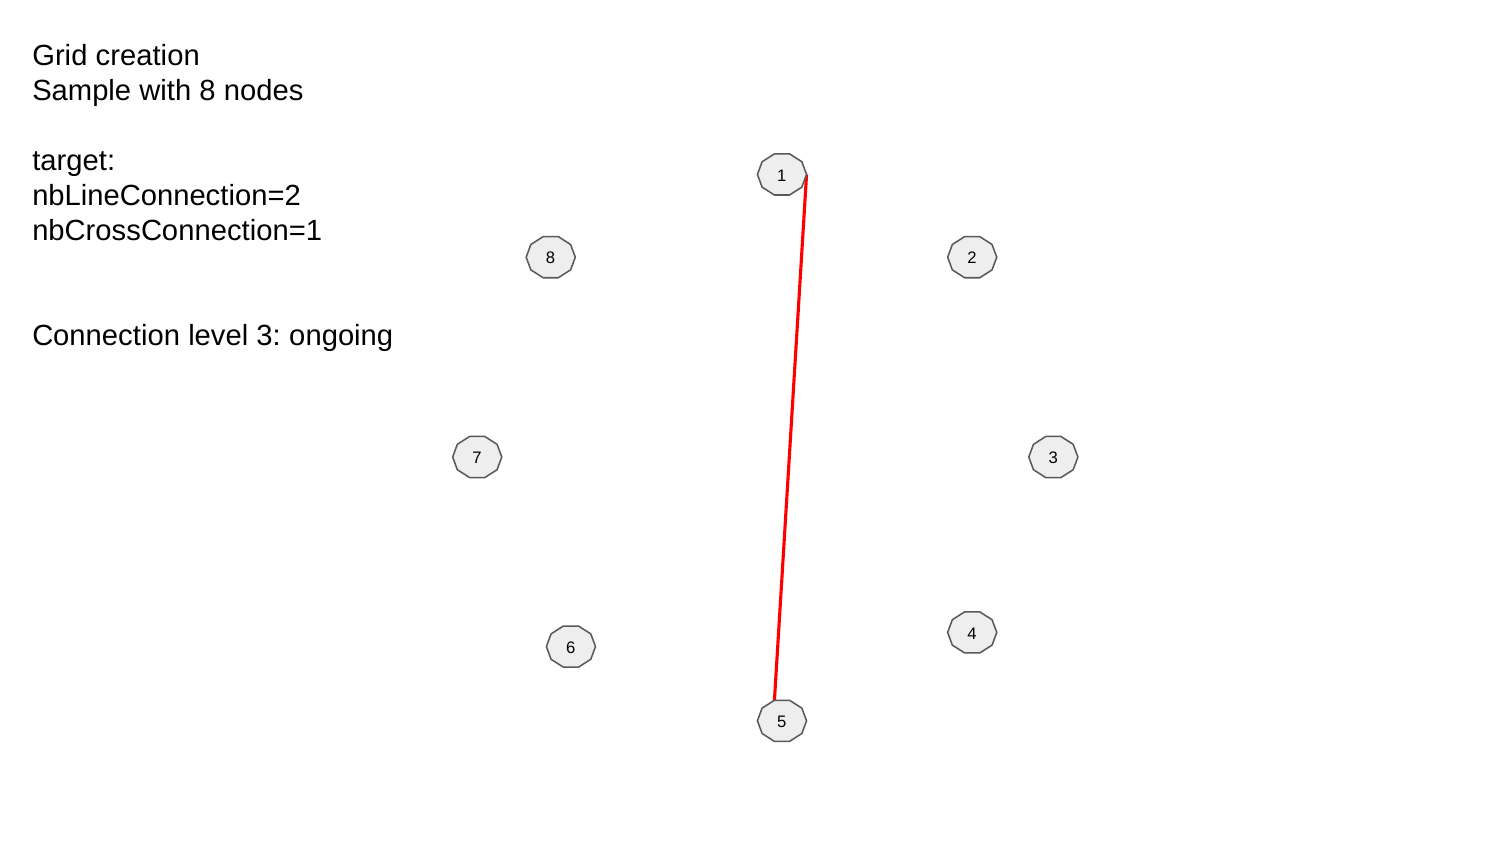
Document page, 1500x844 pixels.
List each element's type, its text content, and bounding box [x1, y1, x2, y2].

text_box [774, 194, 790, 701]
text_box 3 [1028, 436, 1078, 478]
text_box 5 [757, 703, 807, 742]
text_box Grid creation Sample with 8 nodes target: nbLineConnection=2 nbCrossConnection=1 Connection level 3: ongoing [17, 21, 540, 104]
text_box 1 [757, 153, 807, 195]
text_box 2 [947, 236, 997, 278]
text_box 4 [947, 611, 997, 653]
text_box 6 [546, 626, 596, 668]
text_box 8 [526, 236, 576, 278]
text_box 7 [452, 436, 502, 478]
